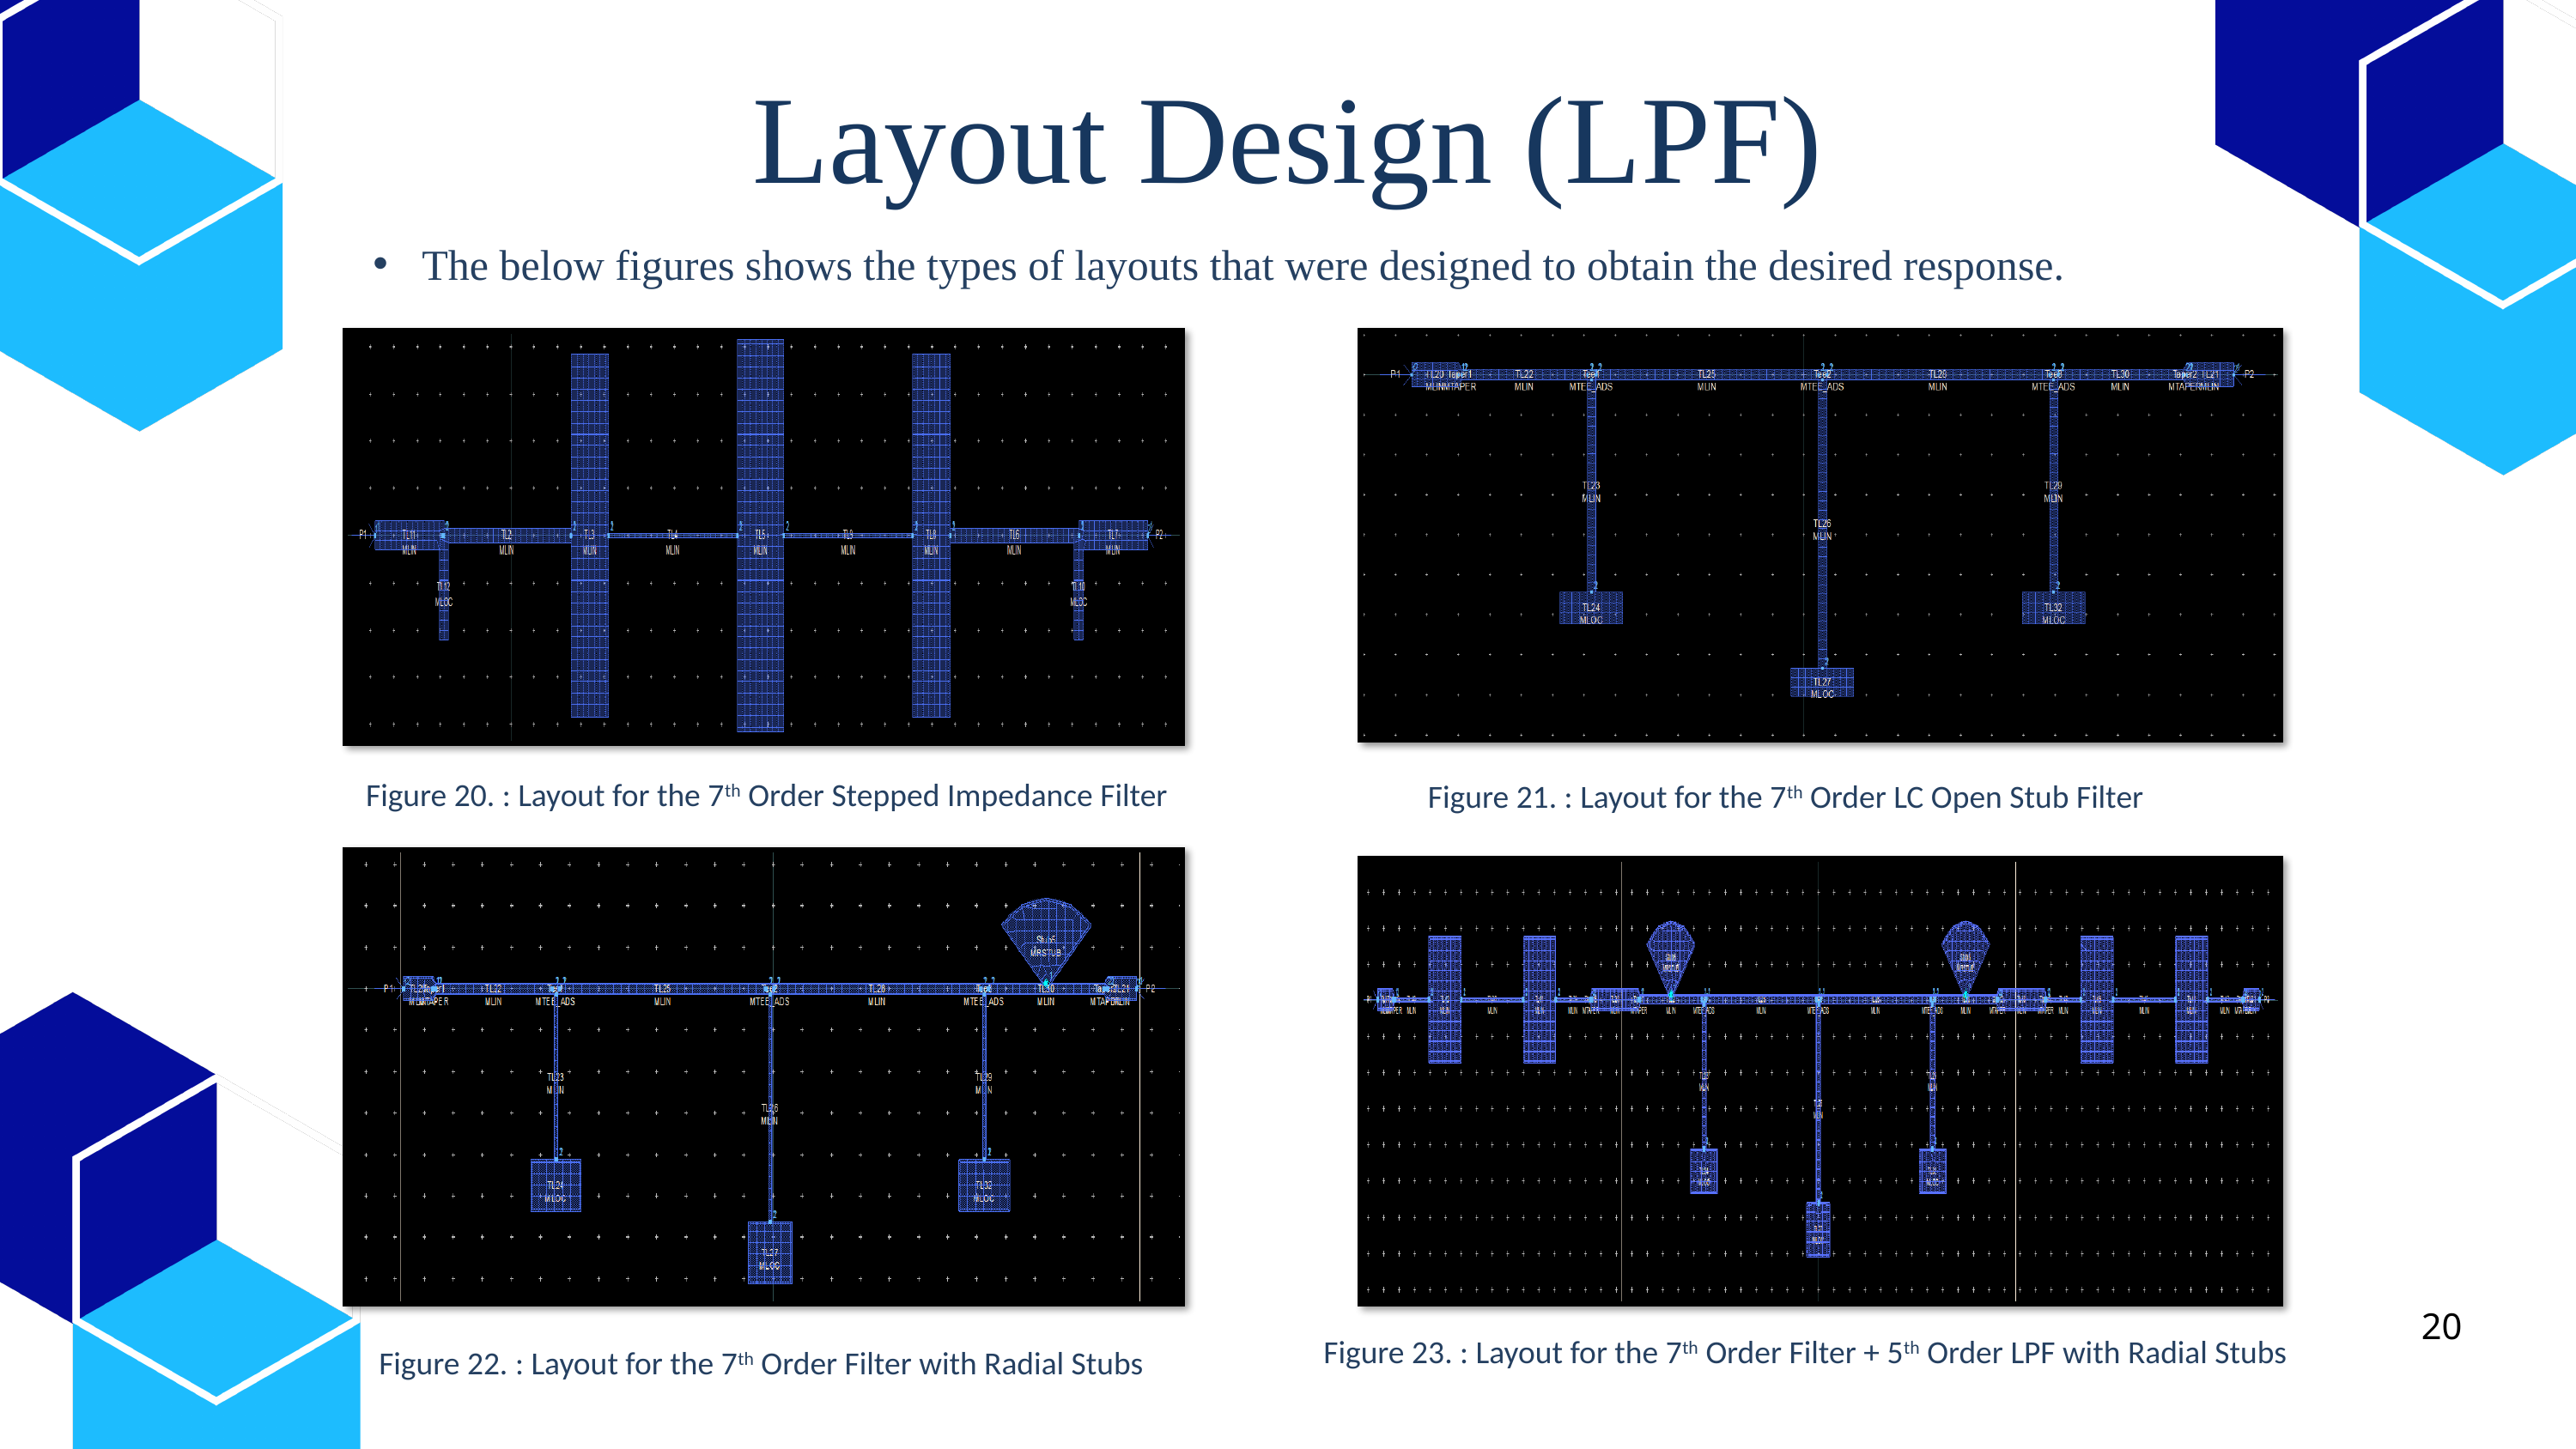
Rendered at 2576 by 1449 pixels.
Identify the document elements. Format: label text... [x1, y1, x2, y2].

text_box Figure 22. : Layout for the 7th Order Filter with Radial Stubs [366, 1336, 1157, 1388]
text_box The below figures shows the types of layouts that were designed to obtain the desired response. [360, 230, 2147, 295]
picture [1363, 861, 2279, 1301]
text_box Figure 21. : Layout for the 7th Order LC Open Stub Filter [1415, 769, 2157, 822]
picture [347, 852, 1181, 1301]
picture [1363, 333, 2279, 738]
text_box [2215, 0, 2576, 476]
text_box [0, 0, 283, 432]
text_box [0, 991, 361, 1449]
text_box Layout Design (LPF) [497, 33, 2079, 209]
text_box 20 [2421, 1296, 2463, 1348]
text_box Figure 23. : Layout for the 7th Order Filter + 5th Order LPF with Radial Stubs [1310, 1325, 2300, 1377]
picture [347, 333, 1181, 742]
text_box Figure 20. : Layout for the 7th Order Stepped Impedance Filter [353, 767, 1181, 820]
